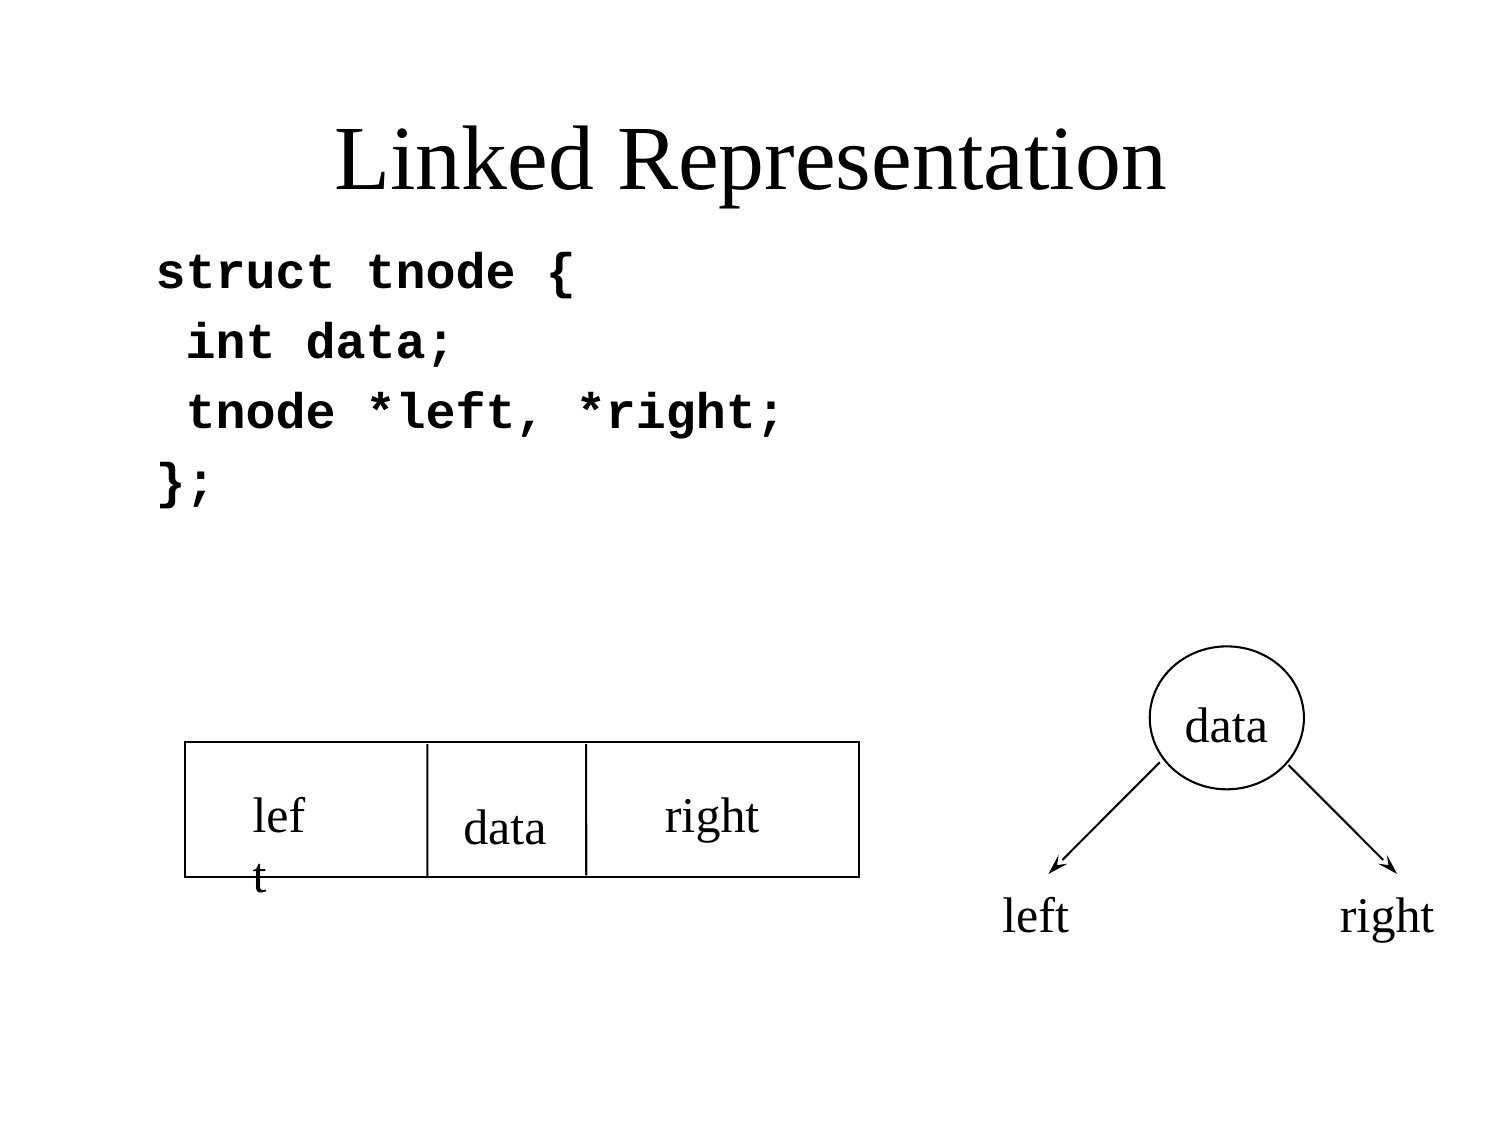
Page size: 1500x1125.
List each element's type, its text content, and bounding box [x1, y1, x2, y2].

text_box [1149, 646, 1304, 790]
text_box data [448, 786, 562, 862]
text_box [1378, 854, 1398, 874]
text_box Linked Representation [0, 59, 1500, 247]
text_box data [1169, 685, 1284, 761]
text_box right [1324, 874, 1450, 951]
text_box left [237, 774, 335, 910]
text_box left [987, 874, 1085, 951]
text_box [1048, 854, 1068, 874]
text_box right [649, 774, 775, 850]
text_box [185, 742, 859, 877]
text_box struct tnode { int data; tnode *left, *right; }; [140, 231, 1500, 623]
